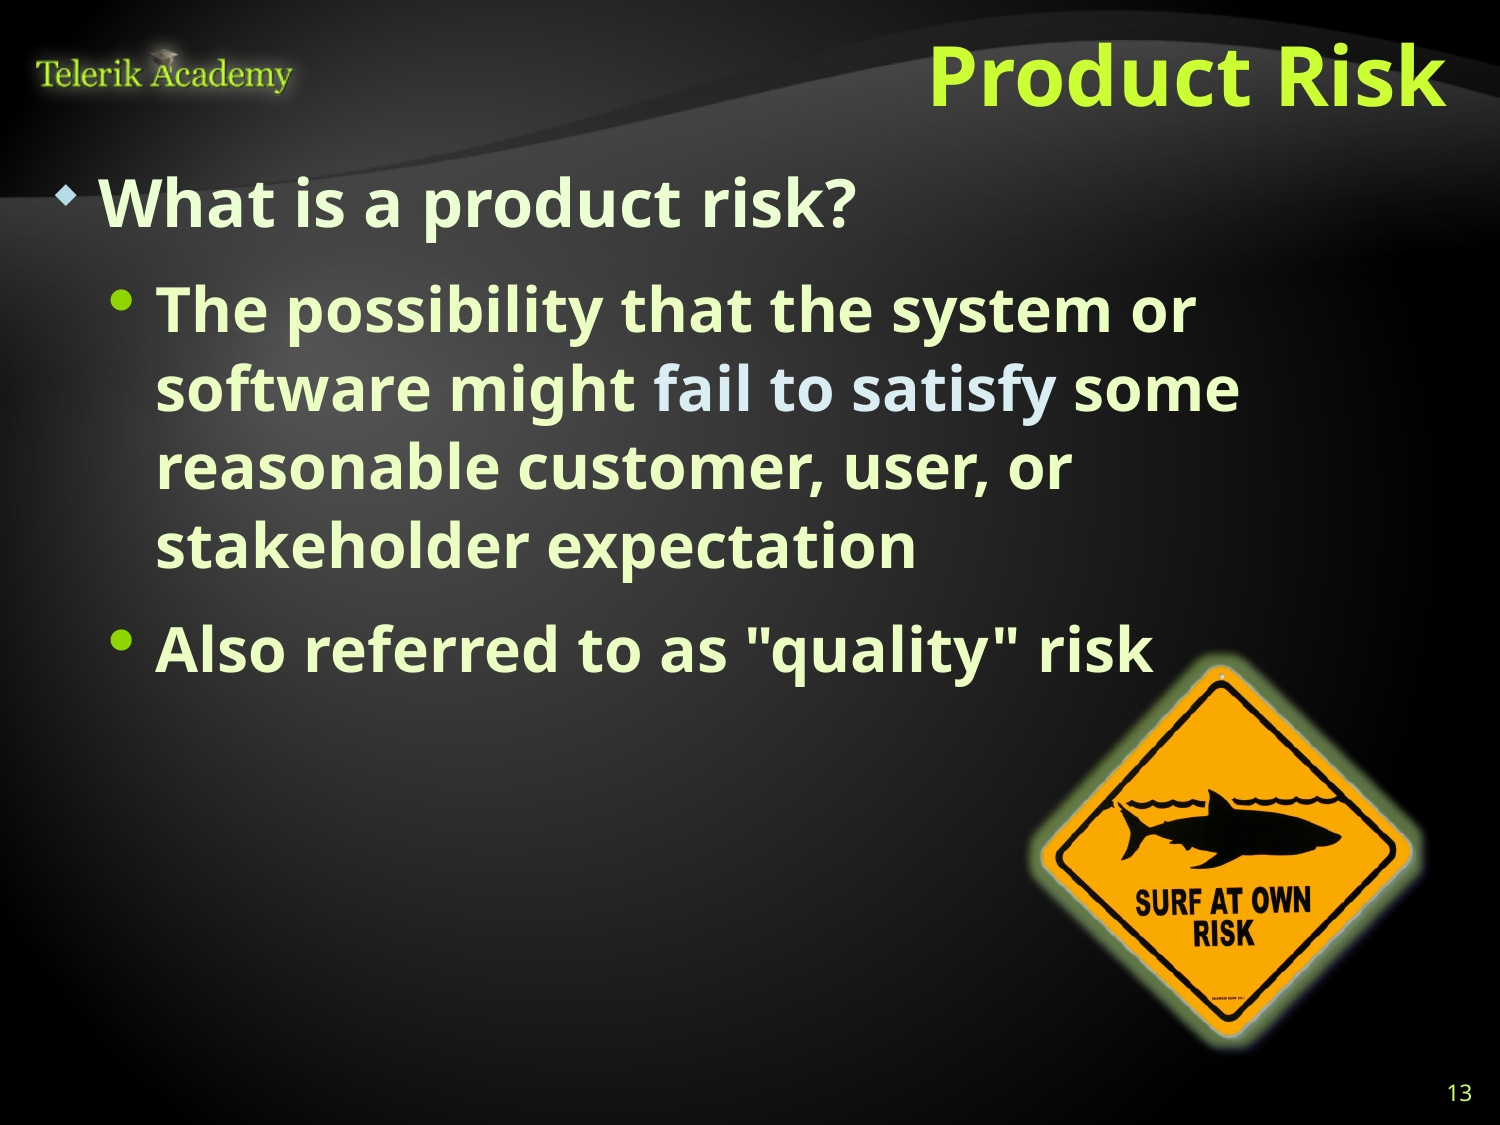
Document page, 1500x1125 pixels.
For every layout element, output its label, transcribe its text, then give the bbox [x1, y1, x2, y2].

slide_number 13 [1412, 1074, 1488, 1113]
picture [0, 0, 1500, 1125]
title Product Risk [300, 12, 1463, 149]
list What is a product risk? The possibility that the system or software might fail to satisfy some reasonable customer, user, or stakeholder expectation Also referred to as "quality" risk [37, 149, 1463, 1100]
